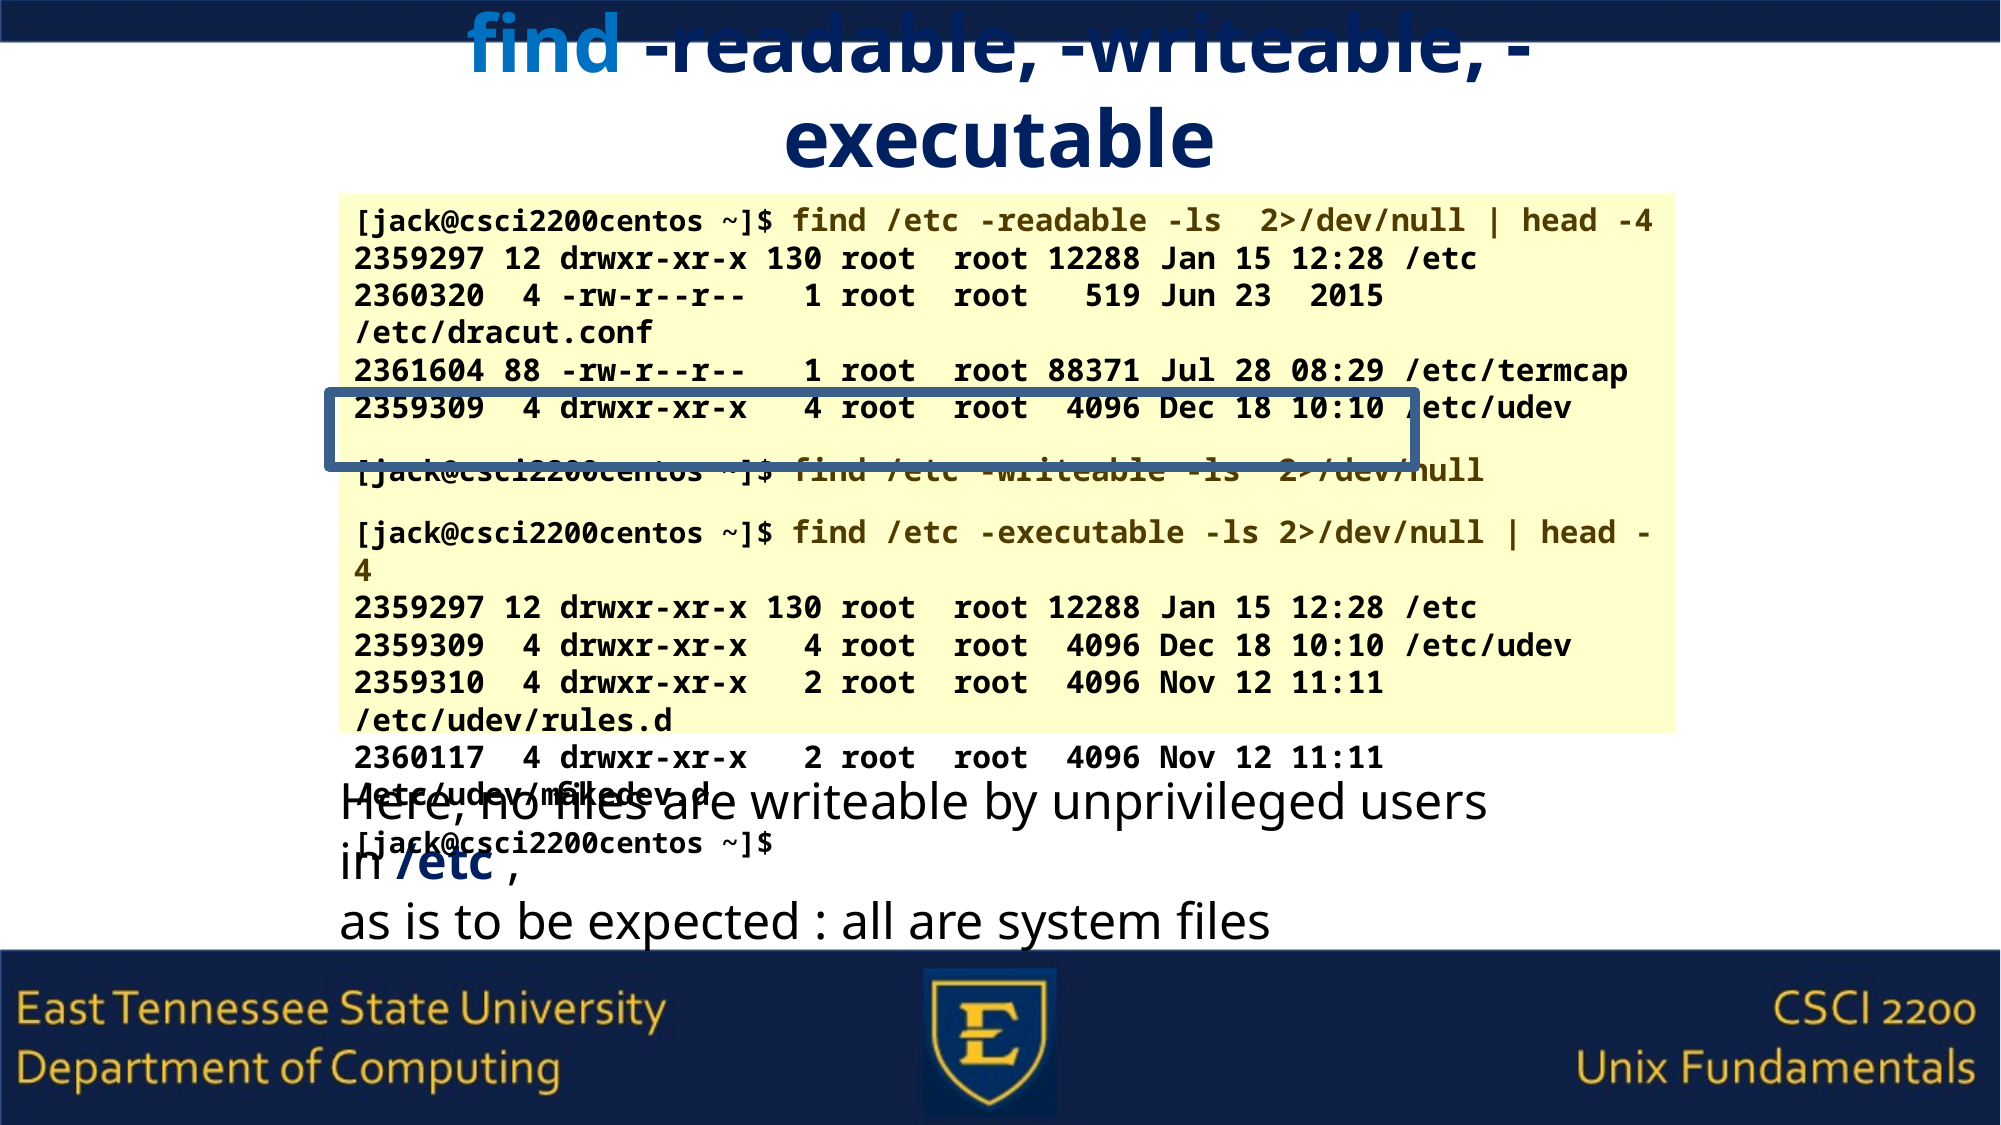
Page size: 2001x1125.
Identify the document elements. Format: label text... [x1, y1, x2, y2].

picture [0, 0, 2001, 1125]
list [jack@csci2200centos ~]$ find /etc -readable -ls 2>/dev/null | head -4 2359297 12 drwxr-xr-x 130 root root 12288 Jan 15 12:28 /etc 2360320 4 -rw-r--r-- 1 root root 519 Jun 23 2015 /etc/dracut.conf 2361604 88 -rw-r--r-- 1 root root 88371 Jul 28 08:29 /etc/termcap 2359309 4 drwxr-xr-x 4 root root 4096 Dec 18 10:10 /etc/udev [jack@csci2200centos ~]$ find /etc -writeable -ls 2>/dev/null [jack@csci2200centos ~]$ find /etc -executable -ls 2>/dev/null | head -4 2359297 12 drwxr-xr-x 130 root root 12288 Jan 15 12:28 /etc 2359309 4 drwxr-xr-x 4 root root 4096 Dec 18 10:10 /etc/udev 2359310 4 drwxr-xr-x 2 root root 4096 Nov 12 11:11 /etc/udev/rules.d 2360117 4 drwxr-xr-x 2 root root 4096 Nov 12 11:11 /etc/udev/makedev.d [jack@csci2200centos ~]$ [338, 192, 1675, 734]
text_box [328, 390, 1417, 469]
title find -readable, -writeable, -executable [324, 45, 1675, 132]
list Here, no files are writeable by unprivileged users in /etc , as is to be expected : all are system files [324, 762, 1622, 1027]
